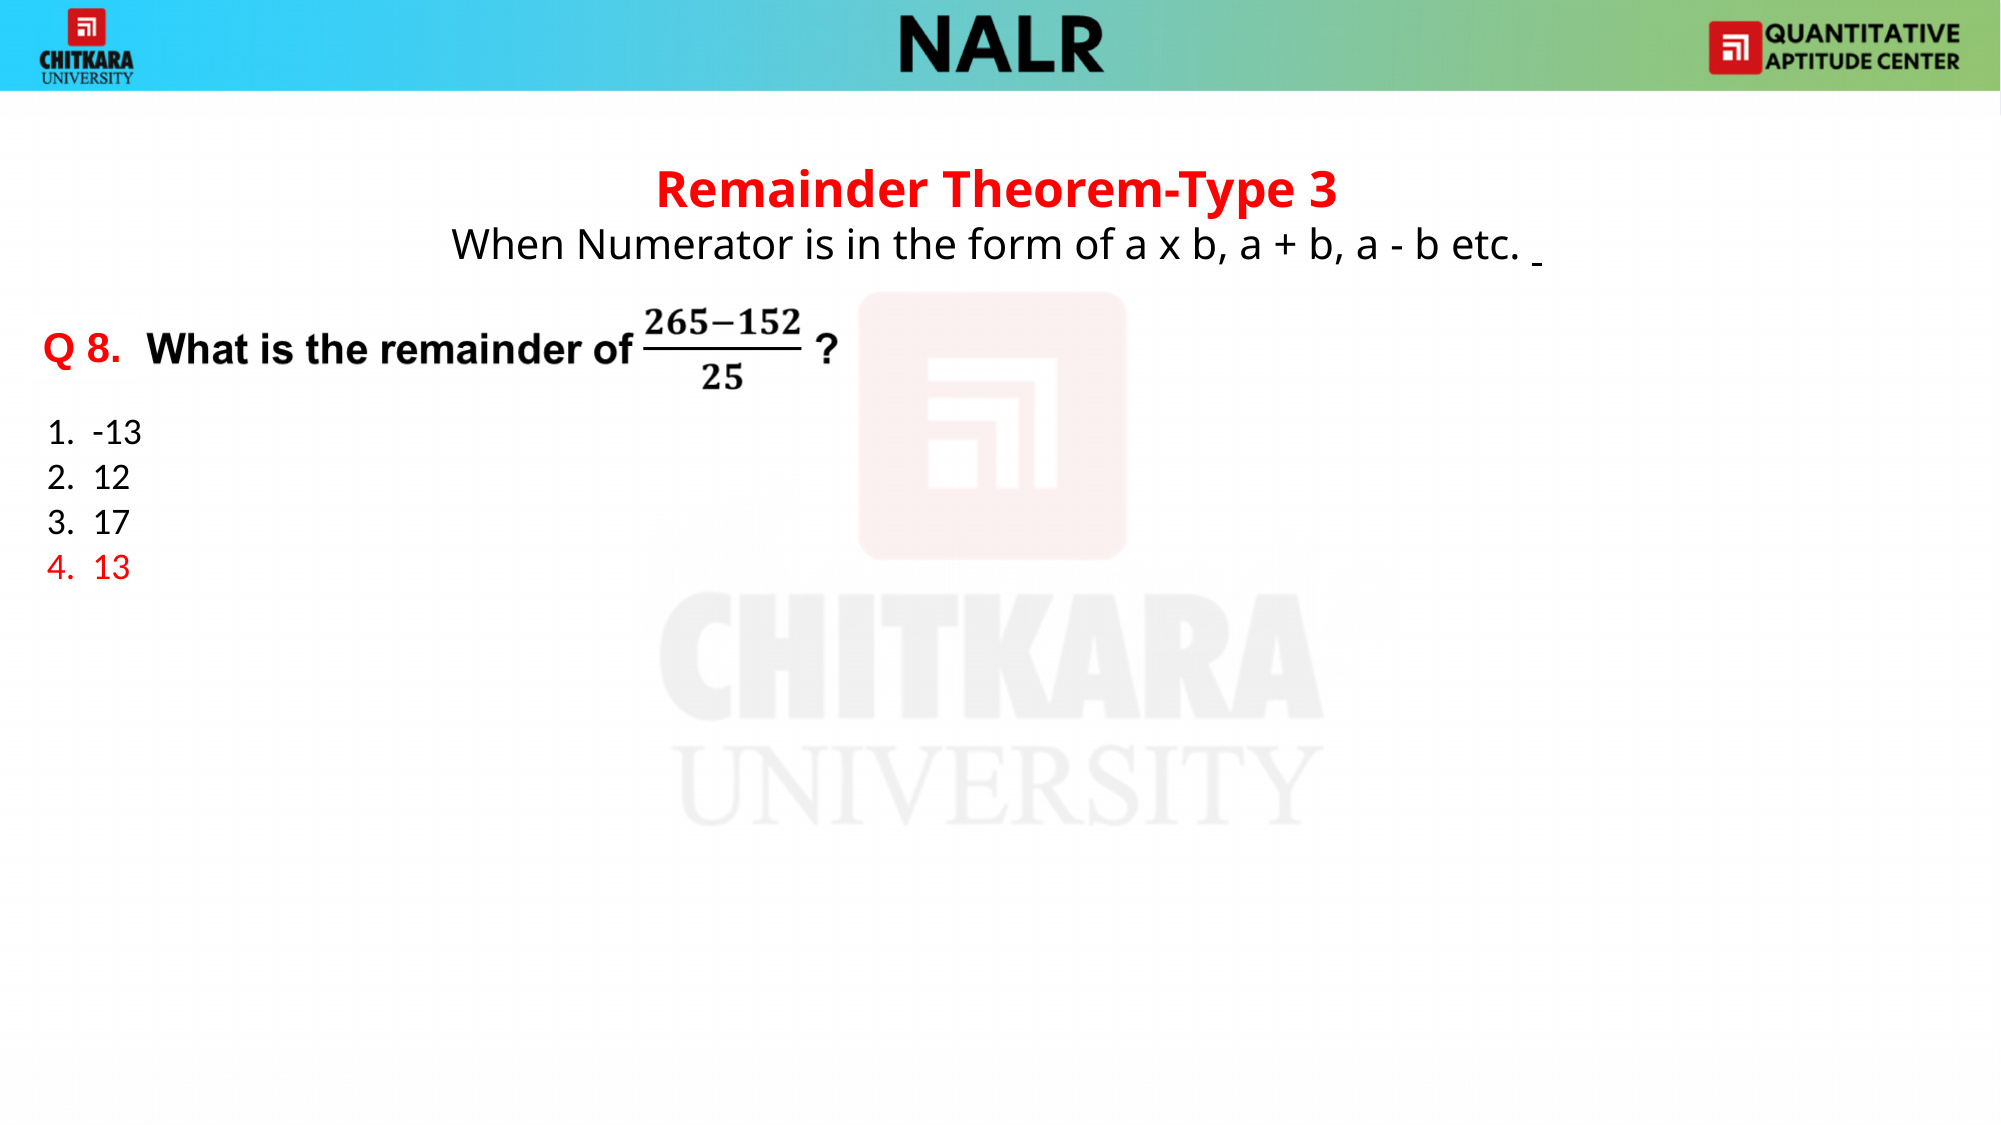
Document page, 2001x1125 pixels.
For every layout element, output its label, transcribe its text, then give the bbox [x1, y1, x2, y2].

picture [0, 0, 2001, 1125]
text_box [18, 293, 2000, 398]
text_box Q 8. [28, 313, 138, 379]
text_box 1. -13 2. 12 3. 17 4. 13 [31, 399, 1032, 595]
text_box Remainder Theorem-Type 3 When Numerator is in the form of a x b, a + b, a - b etc. [139, 150, 1855, 276]
